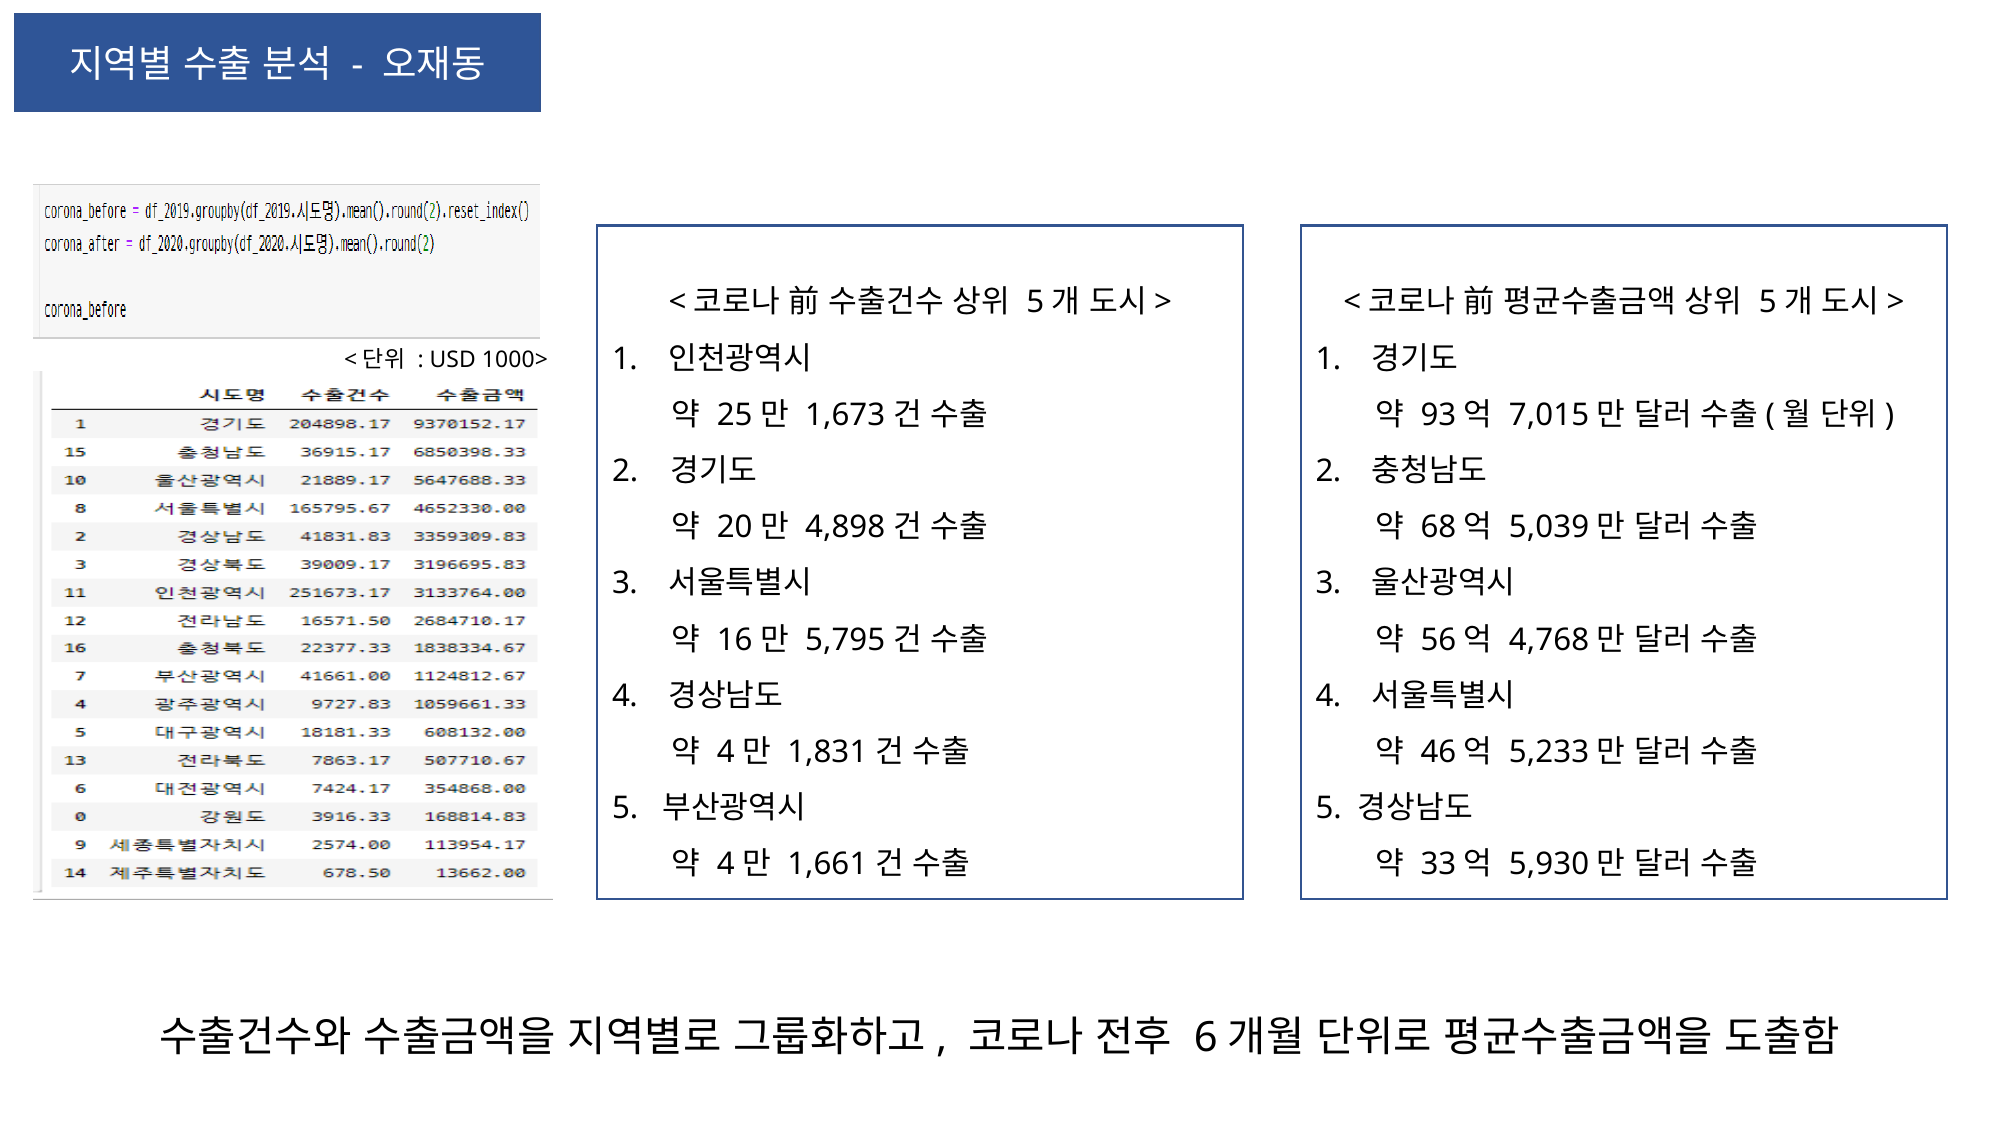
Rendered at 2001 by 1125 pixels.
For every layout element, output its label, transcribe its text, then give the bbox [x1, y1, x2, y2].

text_box 수출건수와 수출금액을 지역별로 그룹화하고, 코로나 전후 6개월 단위로 평균수출금액을 도출함 [87, 952, 1913, 1068]
text_box <코로나 前 평균수출금액 상위 5개 도시> 경기도 약 93억 7,015만 달러 수출(월 단위) 충청남도 약 68억 5,039만 달러 수출 울산광역시 약 56억 4,768만 달러 수출 서울특별시 약 46억 5,233만 달러 수출 5. 경상남도 약 33억 5,930만 달러 수출 [1300, 224, 1948, 900]
text_box <코로나 前 수출건수 상위 5개 도시> 인천광역시 약 25만 1,673건 수출 2. 경기도 약 20만 4,898건 수출 서울특별시 약 16만 5,795건 수출 경상남도 약 4만 1,831건 수출 5. 부산광역시 약 4만 1,661건 수출 [596, 224, 1244, 900]
text_box <단위 : USD 1000> [329, 337, 610, 380]
picture [33, 178, 540, 347]
text_box 지역별 수출 분석 - 오재동 [14, 13, 541, 112]
picture [33, 371, 553, 900]
